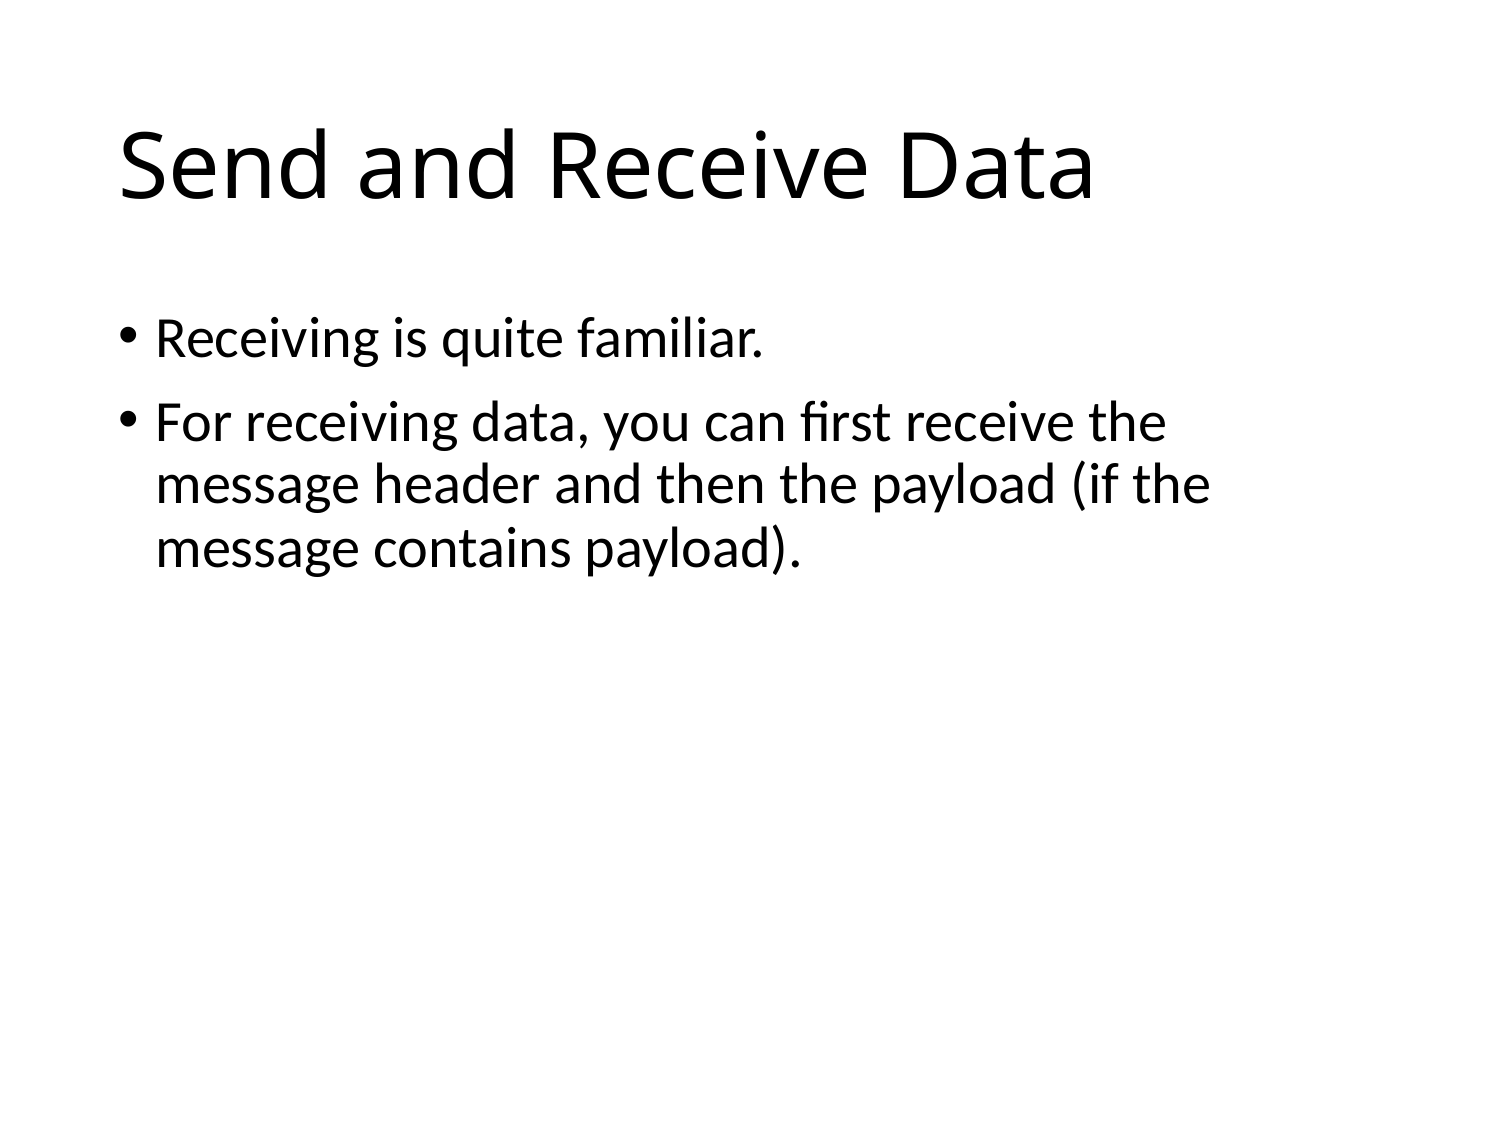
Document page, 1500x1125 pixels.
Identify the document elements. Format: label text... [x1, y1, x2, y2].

title Send and Receive Data [103, 59, 1397, 278]
list Receiving is quite familiar. For receiving data, you can first receive the message header and then the payload (if the message contains payload). [103, 299, 1397, 1014]
